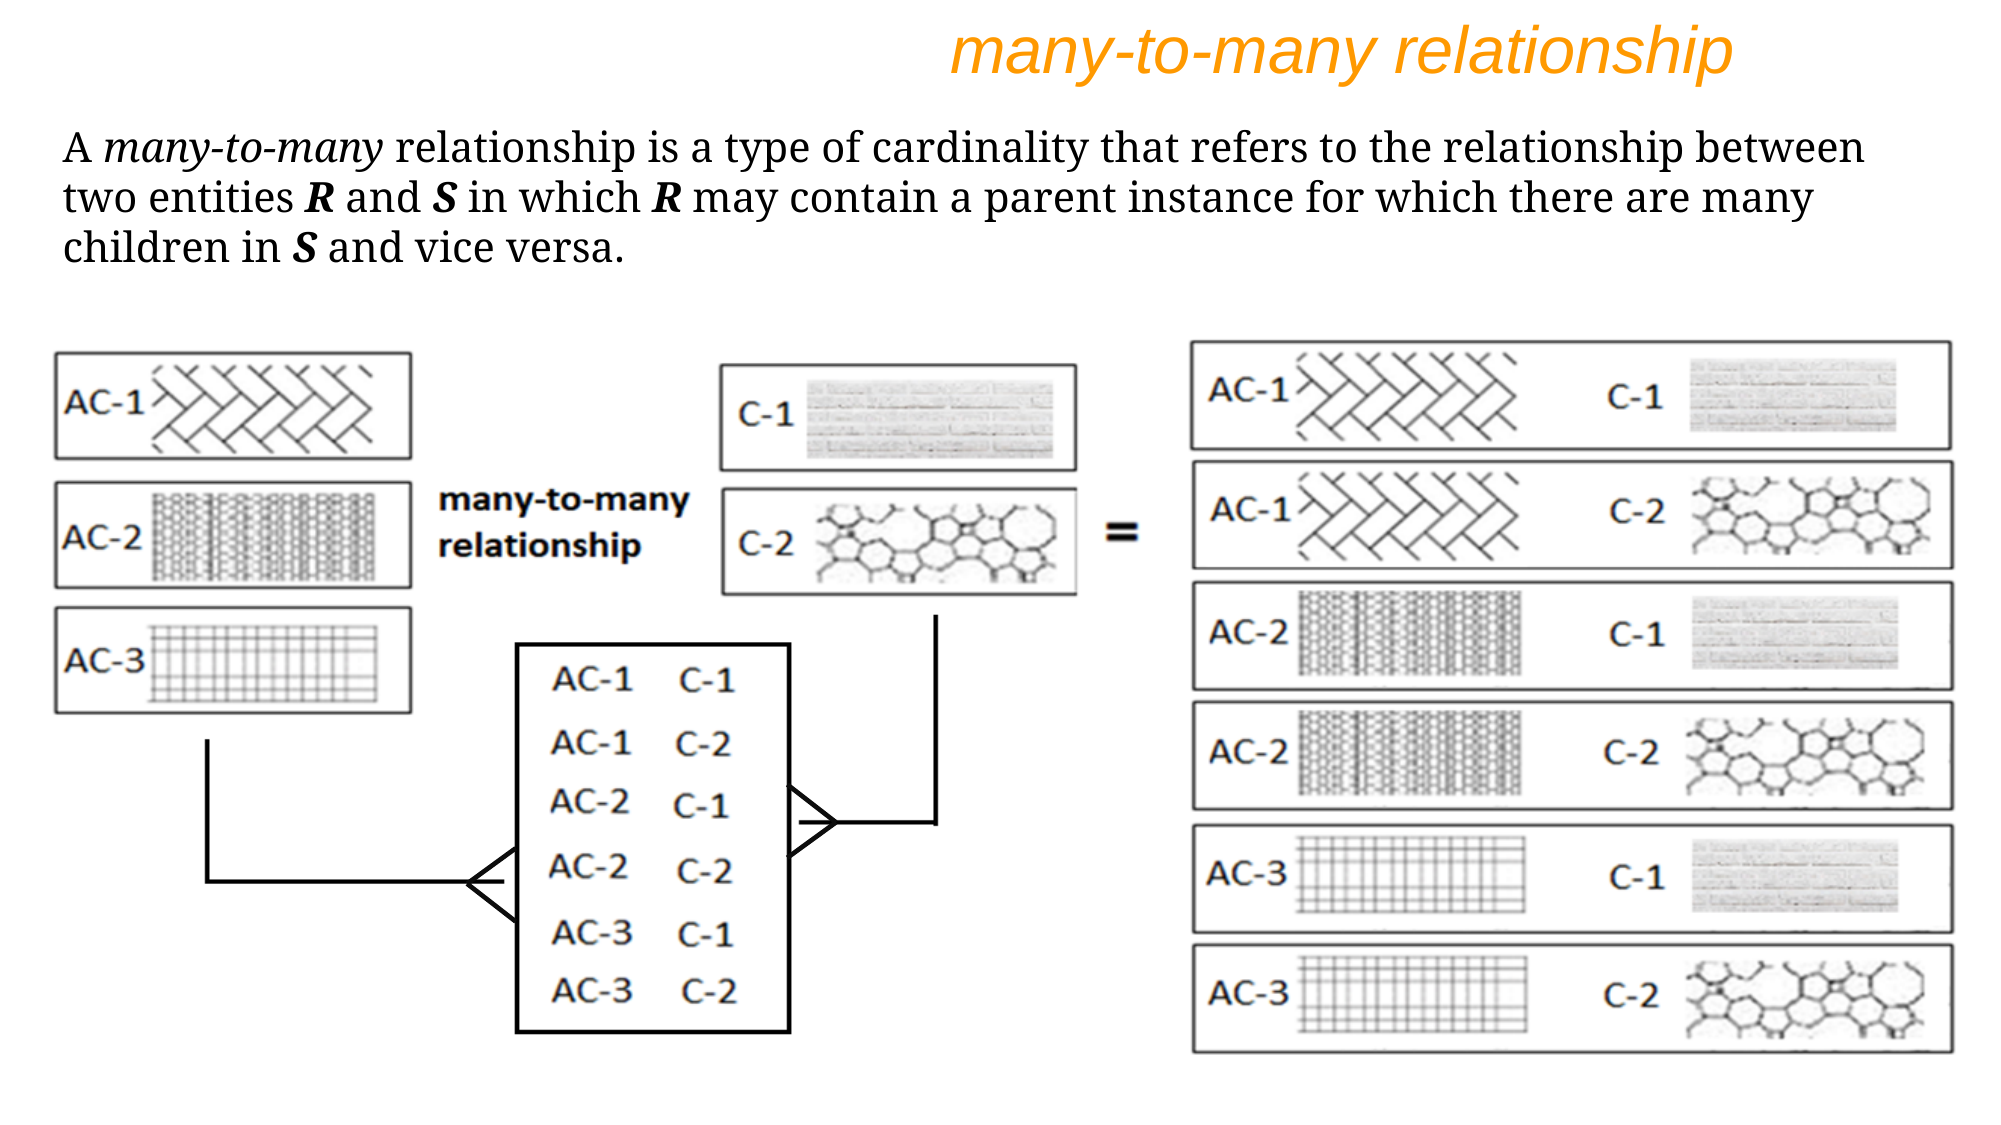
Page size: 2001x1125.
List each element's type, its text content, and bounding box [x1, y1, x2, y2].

text_box A many-to-many relationship is a type of cardinality that refers to the relationship between two entities R and S in which R may contain a parent instance for which there are many children in S and vice versa. [48, 113, 1910, 279]
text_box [47, 332, 1958, 1059]
text_box many-to-many relationship [249, 0, 1750, 95]
